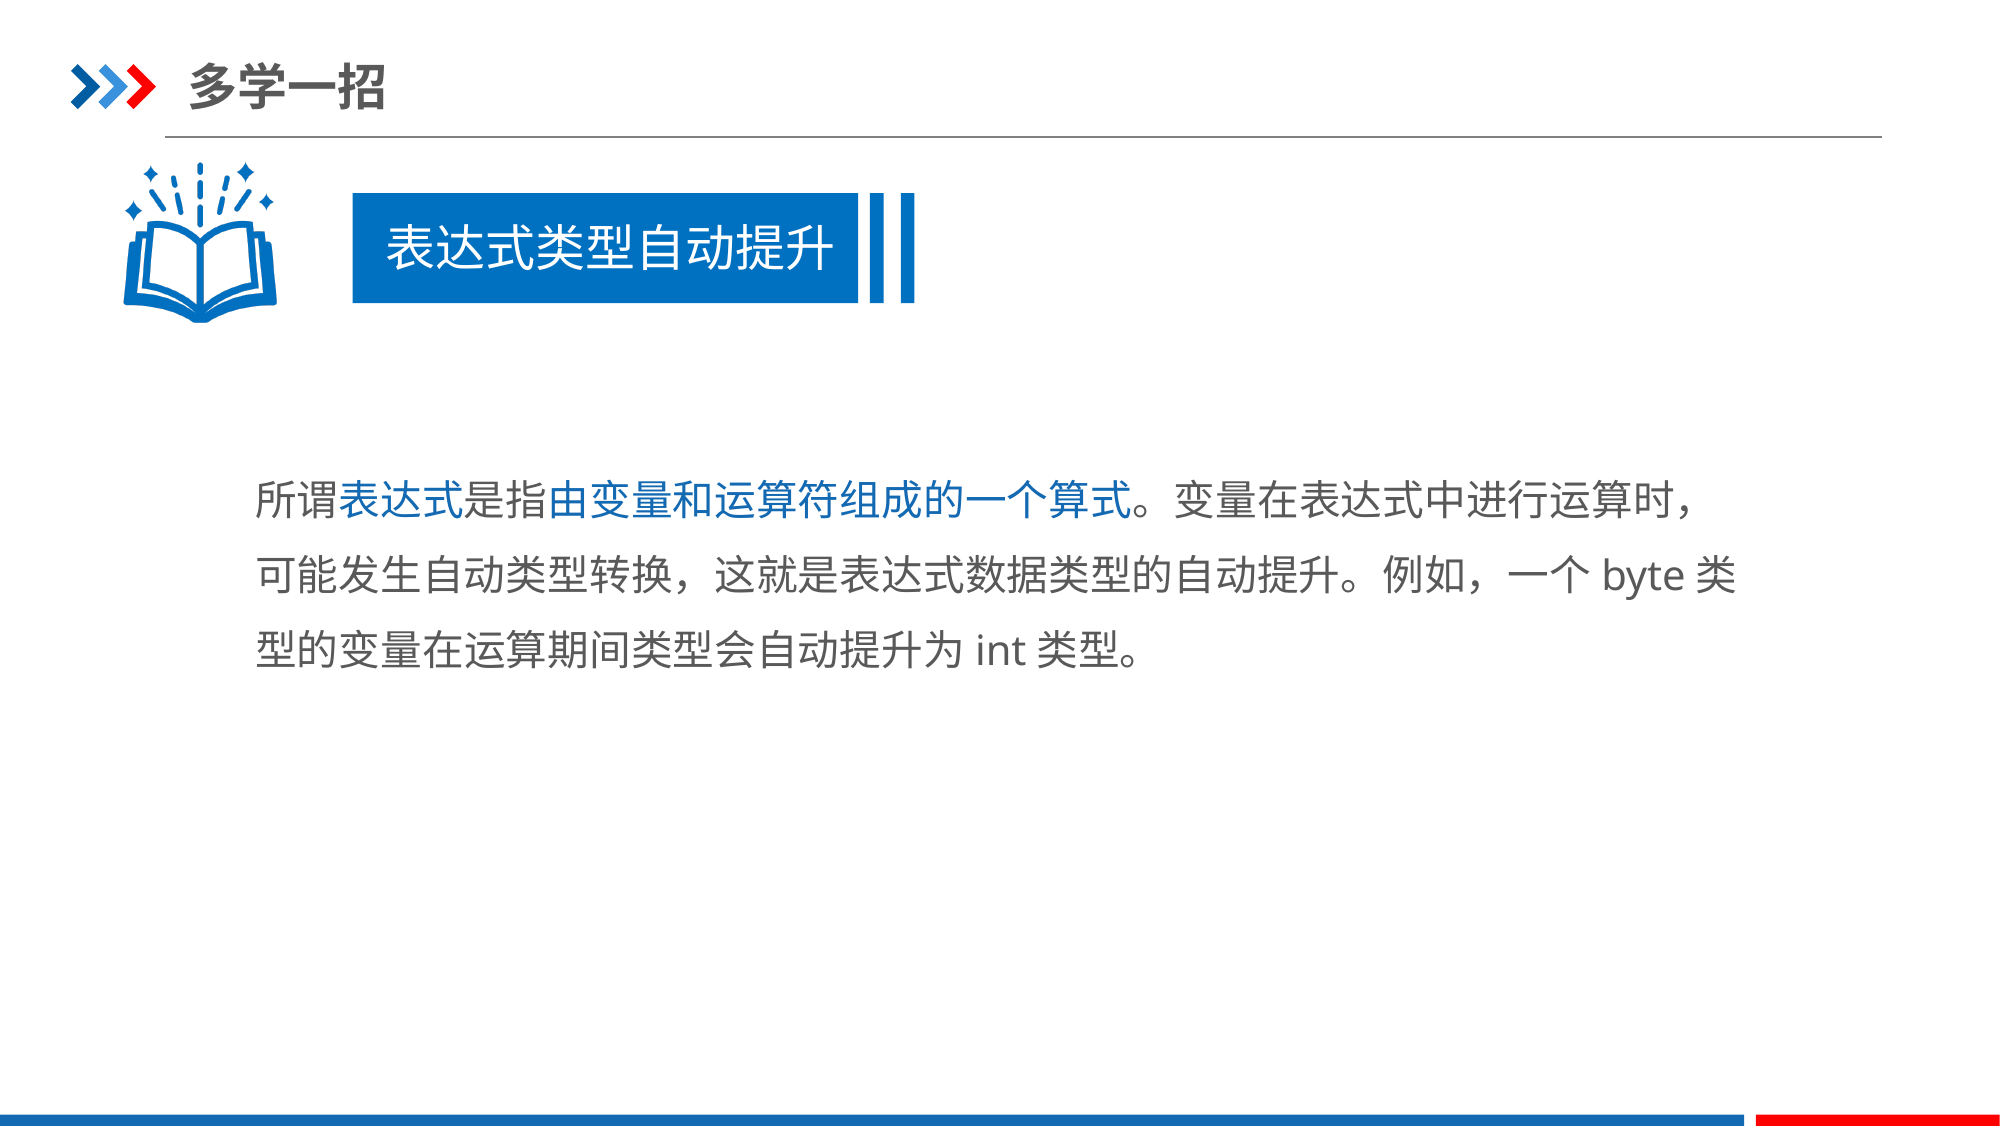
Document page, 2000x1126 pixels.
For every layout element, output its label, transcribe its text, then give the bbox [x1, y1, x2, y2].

text_box 所谓表达式是指由变量和运算符组成的一个算式。变量在表达式中进行运算时，可能发生自动类型转换，这就是表达式数据类型的自动提升。例如，一个byte类型的变量在运算期间类型会自动提升为int类型。 [240, 441, 1760, 682]
text_box 表达式类型自动提升 [370, 209, 859, 285]
picture [116, 158, 284, 326]
text_box 多学一招 [187, 43, 827, 127]
text_box [351, 191, 860, 305]
text_box [899, 191, 916, 305]
text_box [868, 191, 886, 305]
